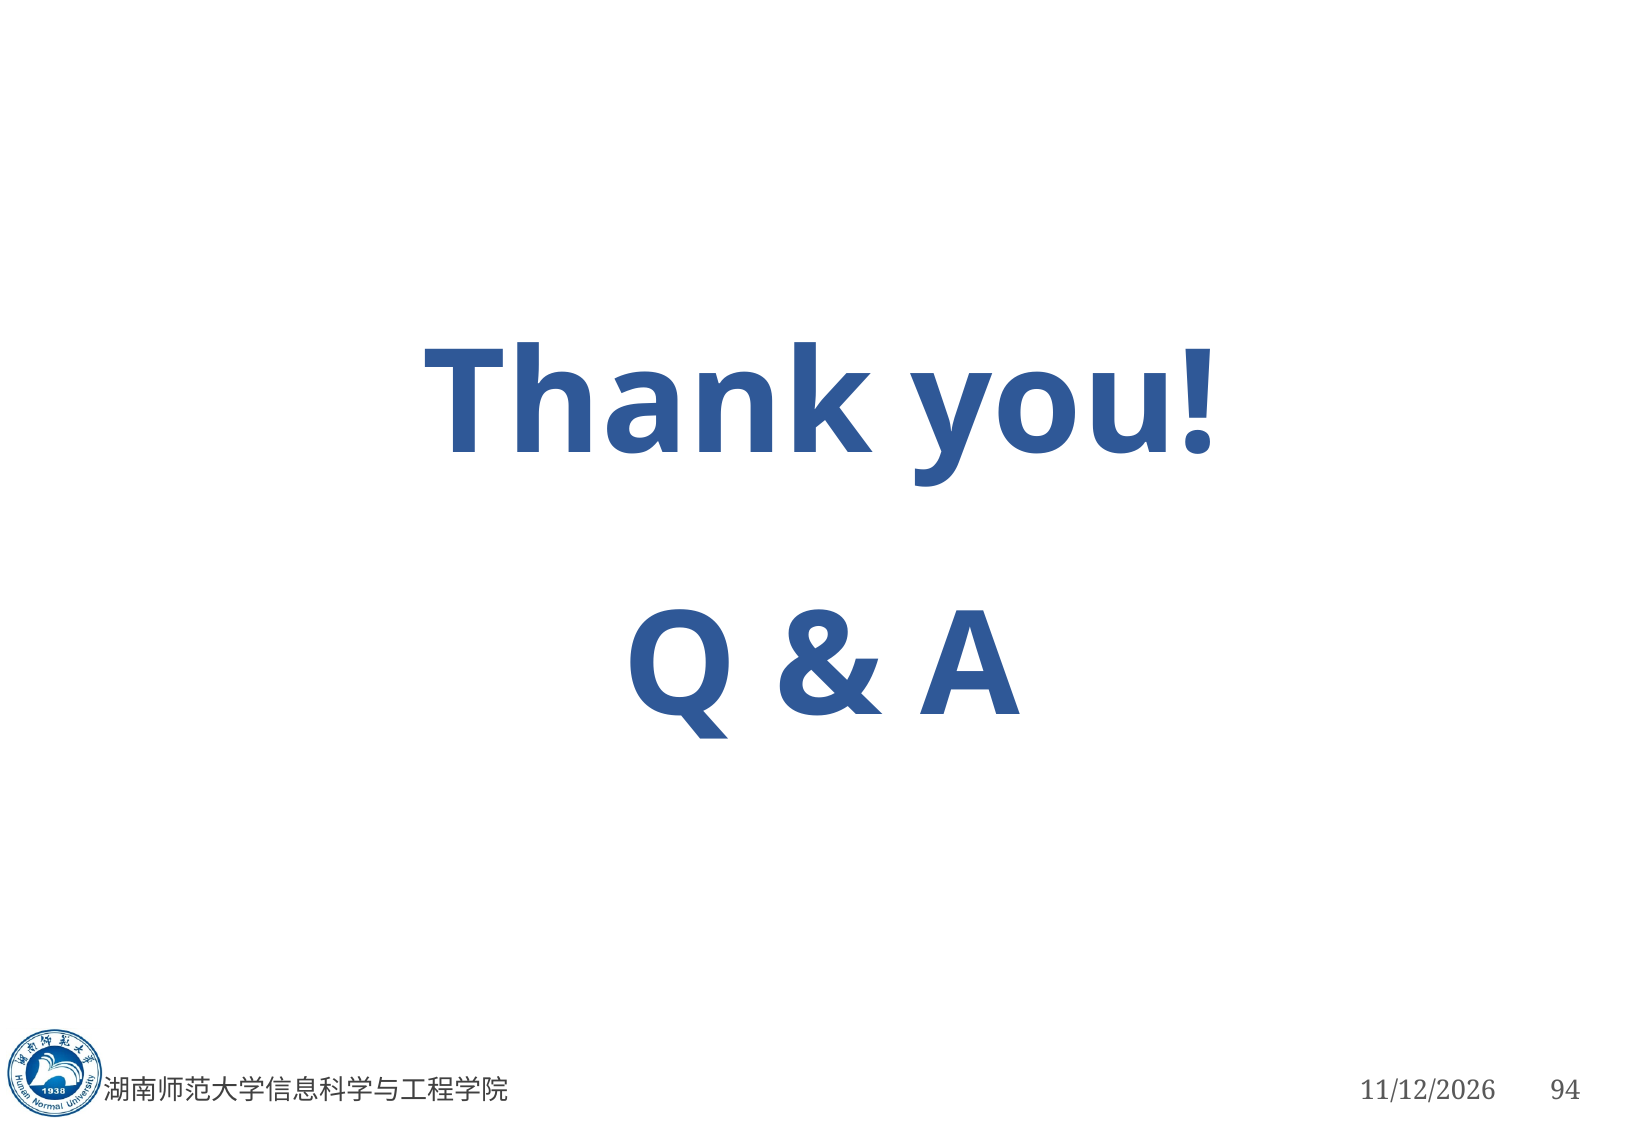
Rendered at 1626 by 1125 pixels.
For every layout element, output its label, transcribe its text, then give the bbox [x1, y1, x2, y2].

picture [6, 1028, 103, 1118]
list Thank you! Q & A [80, 127, 1543, 755]
slide_number 94 [1545, 1061, 1619, 1121]
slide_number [1132, 1061, 1504, 1121]
footer 湖南师范大学信息科学与工程学院 [95, 1058, 1120, 1119]
